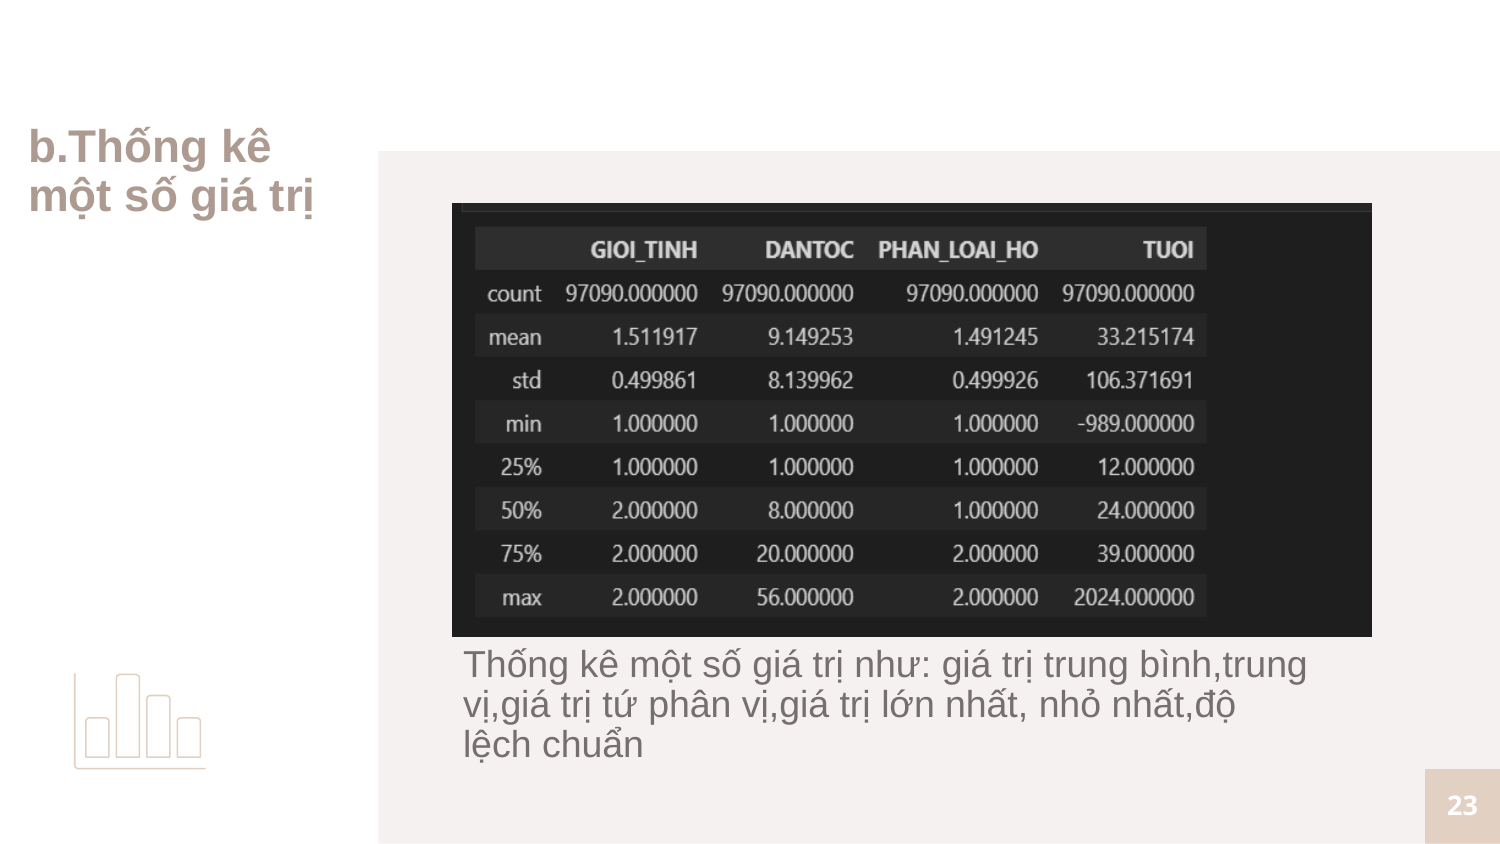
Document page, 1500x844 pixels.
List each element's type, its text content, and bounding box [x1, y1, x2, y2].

picture [451, 202, 1372, 637]
slide_number 23 [1425, 769, 1500, 844]
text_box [74, 673, 206, 769]
title b.Thống kê một số giá trị [28, 122, 350, 757]
text_box Thống kê một số giá trị như: giá trị trung bình,trung vị,giá trị tứ phân vị,giá trị lớn nhất, nhỏ nhất,độ lệch chuẩn [463, 645, 1309, 808]
